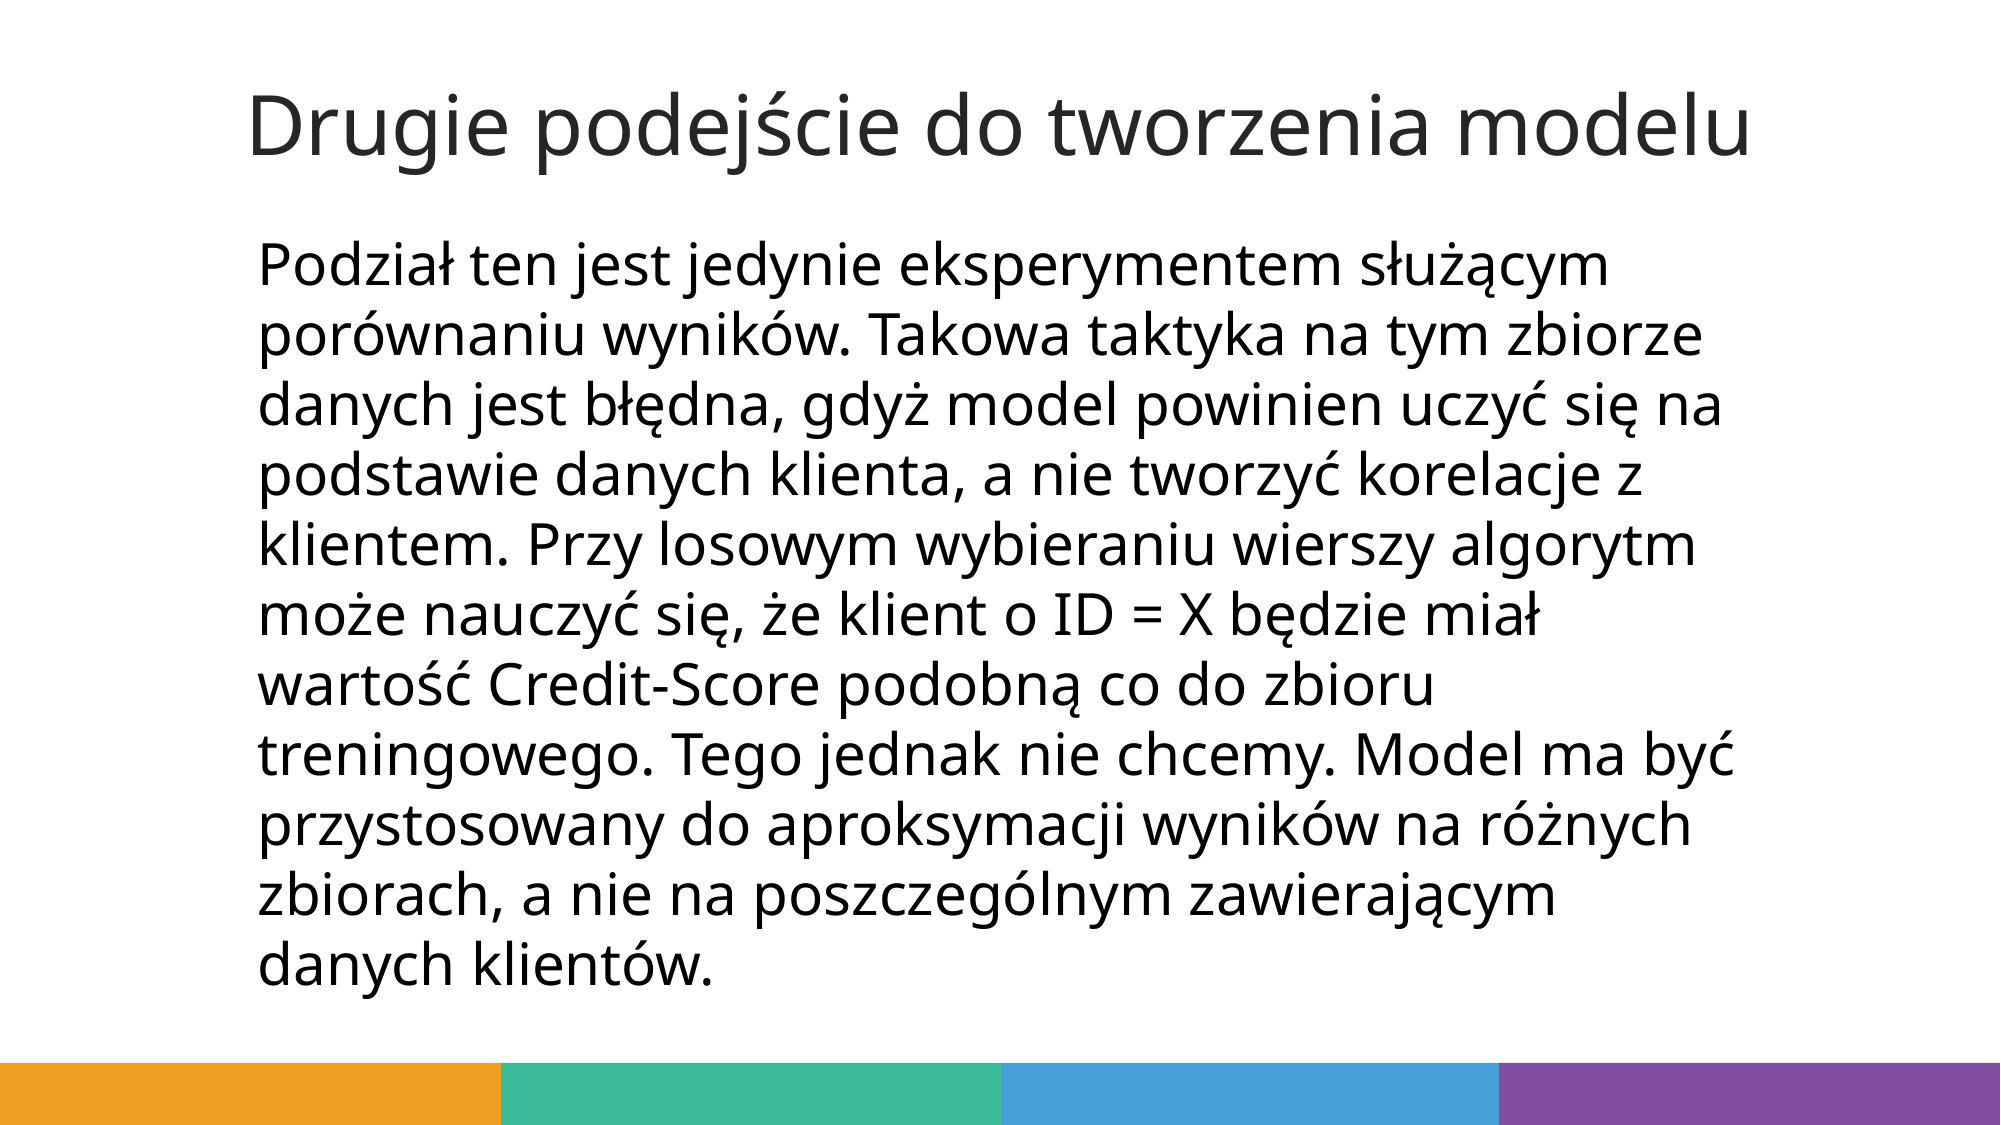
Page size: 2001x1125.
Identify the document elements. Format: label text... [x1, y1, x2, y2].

title Drugie podejście do tworzenia modelu [156, 49, 1844, 208]
text_box Podział ten jest jedynie eksperymentem służącym porównaniu wyników. Takowa taktyka na tym zbiorze danych jest błędna, gdyż model powinien uczyć się na podstawie danych klienta, a nie tworzyć korelacje z klientem. Przy losowym wybieraniu wierszy algorytm może nauczyć się, że klient o ID = X będzie miał wartość Credit-Score podobną co do zbioru treningowego. Tego jednak nie chcemy. Model ma być przystosowany do aproksymacji wyników na różnych zbiorach, a nie na poszczególnym zawierającym danych klientów. [243, 220, 1757, 1005]
